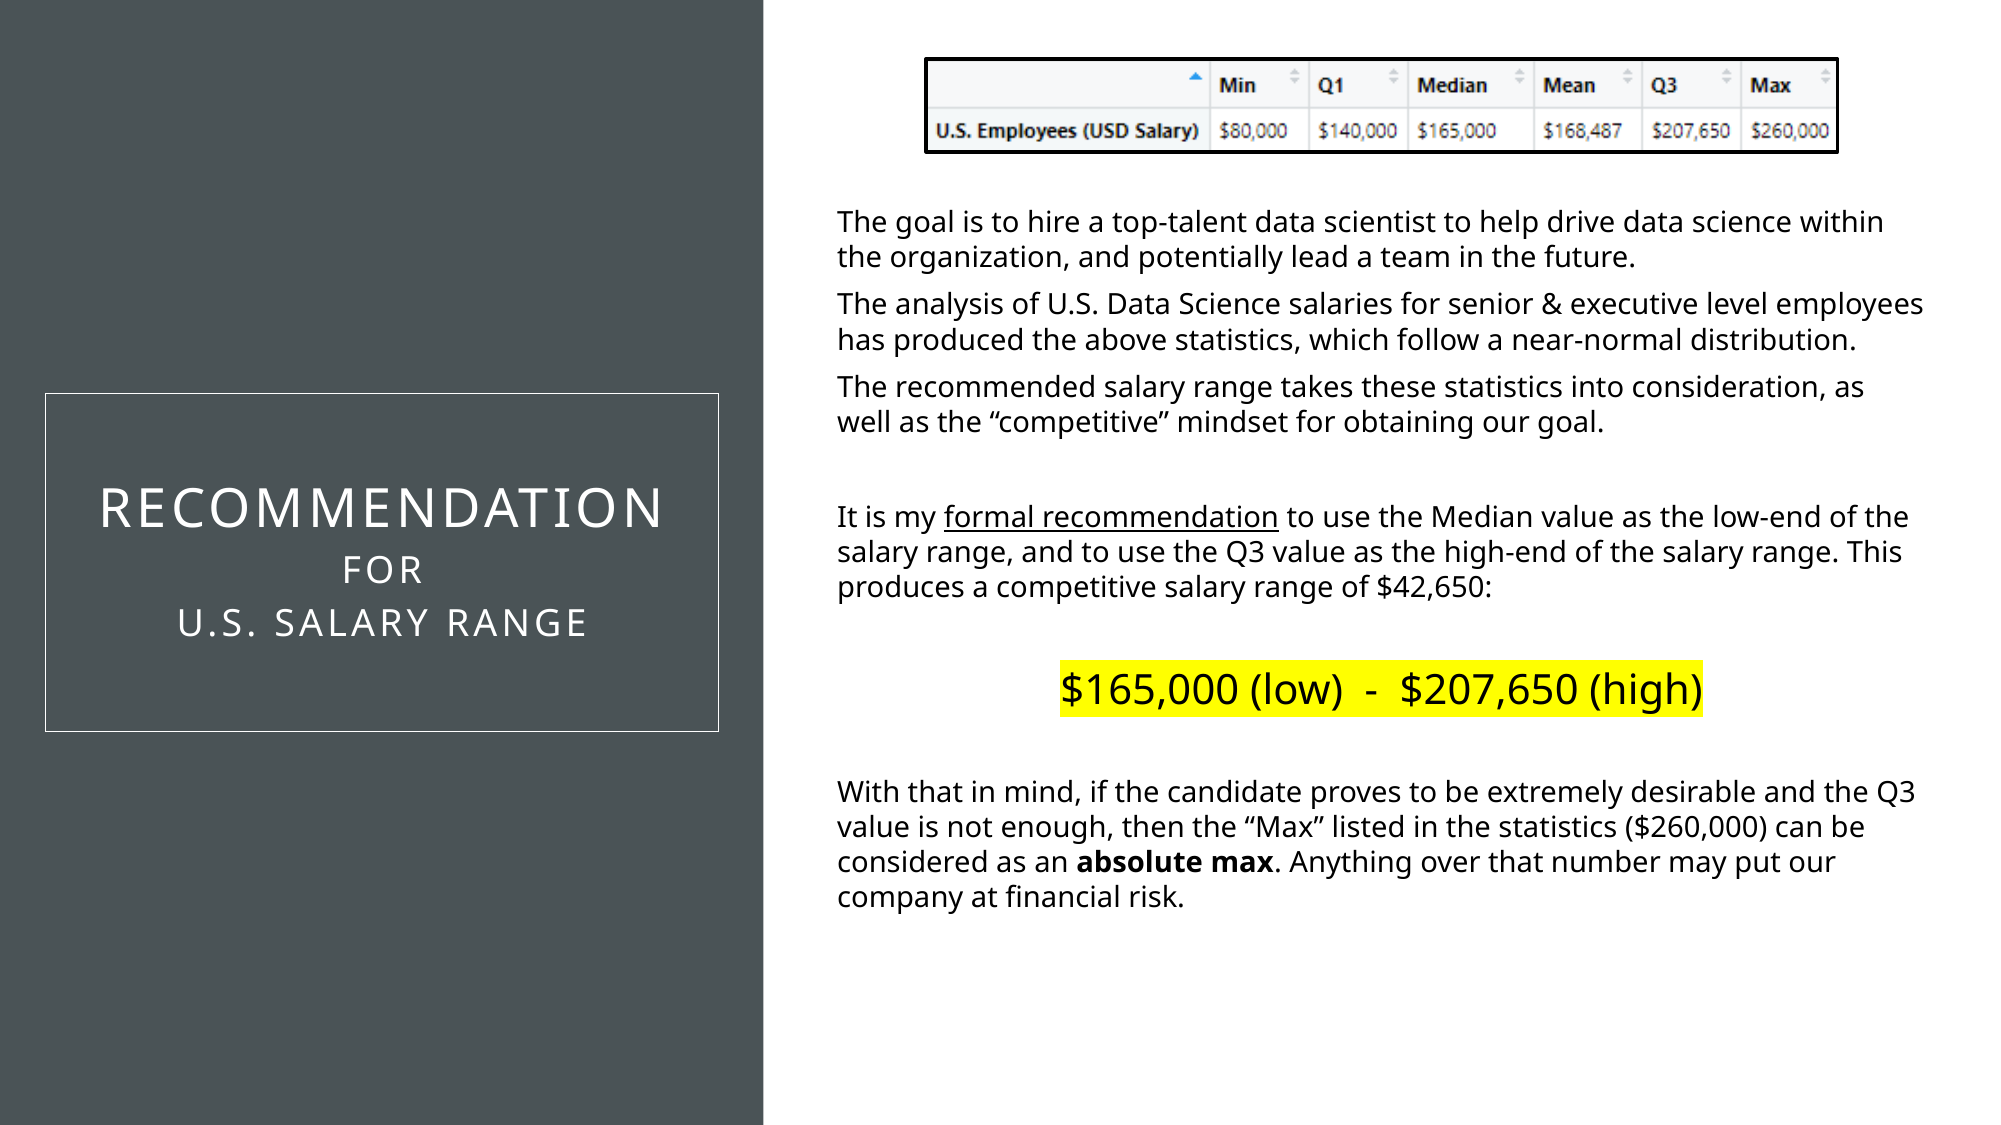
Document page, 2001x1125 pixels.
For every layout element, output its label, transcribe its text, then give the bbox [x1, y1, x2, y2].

text_box The goal is to hire a top-talent data scientist to help drive data science within the organization, and potentially lead a team in the future. The analysis of U.S. Data Science salaries for senior & executive level employees has produced the above statistics, which follow a near-normal distribution. The recommended salary range takes these statistics into consideration, as well as the “competitive” mindset for obtaining our goal. It is my formal recommendation to use the Median value as the low-end of the salary range, and to use the Q3 value as the high-end of the salary range. This produces a competitive salary range of $42,650: $165,000 (low) - $207,650 (high) With that in mind, if the candidate proves to be extremely desirable and the Q3 value is not enough, then the “Max” listed in the statistics ($260,000) can be considered as an absolute max. Anything over that number may put our company at financial risk. [822, 196, 1942, 921]
text_box [764, 0, 2000, 1125]
text_box Recommendation for U.S. Salary Range [45, 393, 719, 732]
text_box [0, 0, 764, 1125]
picture [927, 60, 1836, 151]
